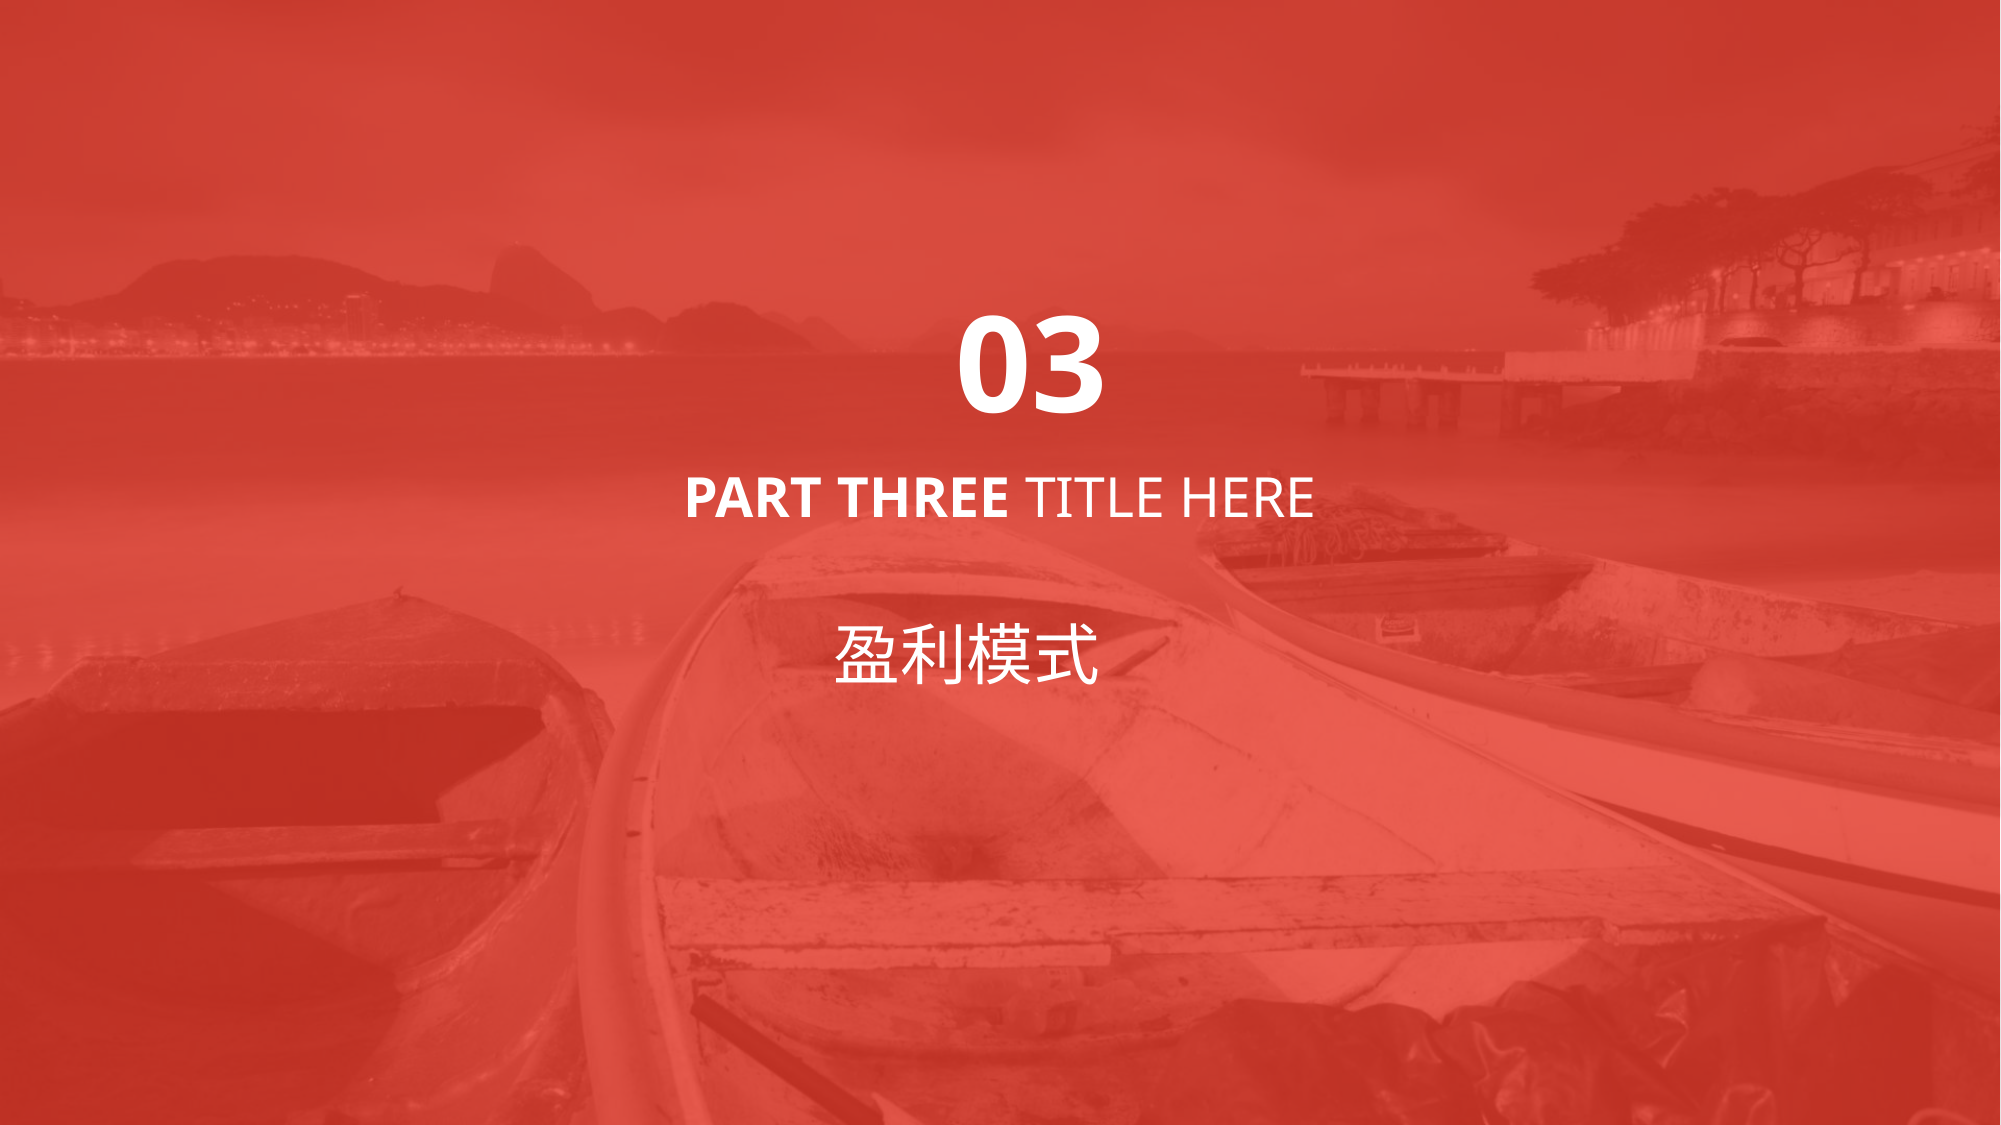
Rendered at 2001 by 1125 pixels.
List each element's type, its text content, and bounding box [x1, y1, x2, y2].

text_box 03 [940, 271, 1123, 447]
text_box [0, 0, 2000, 1125]
text_box PART THREE TITLE HERE [668, 454, 1332, 537]
text_box 盈利模式 [592, 581, 1116, 701]
